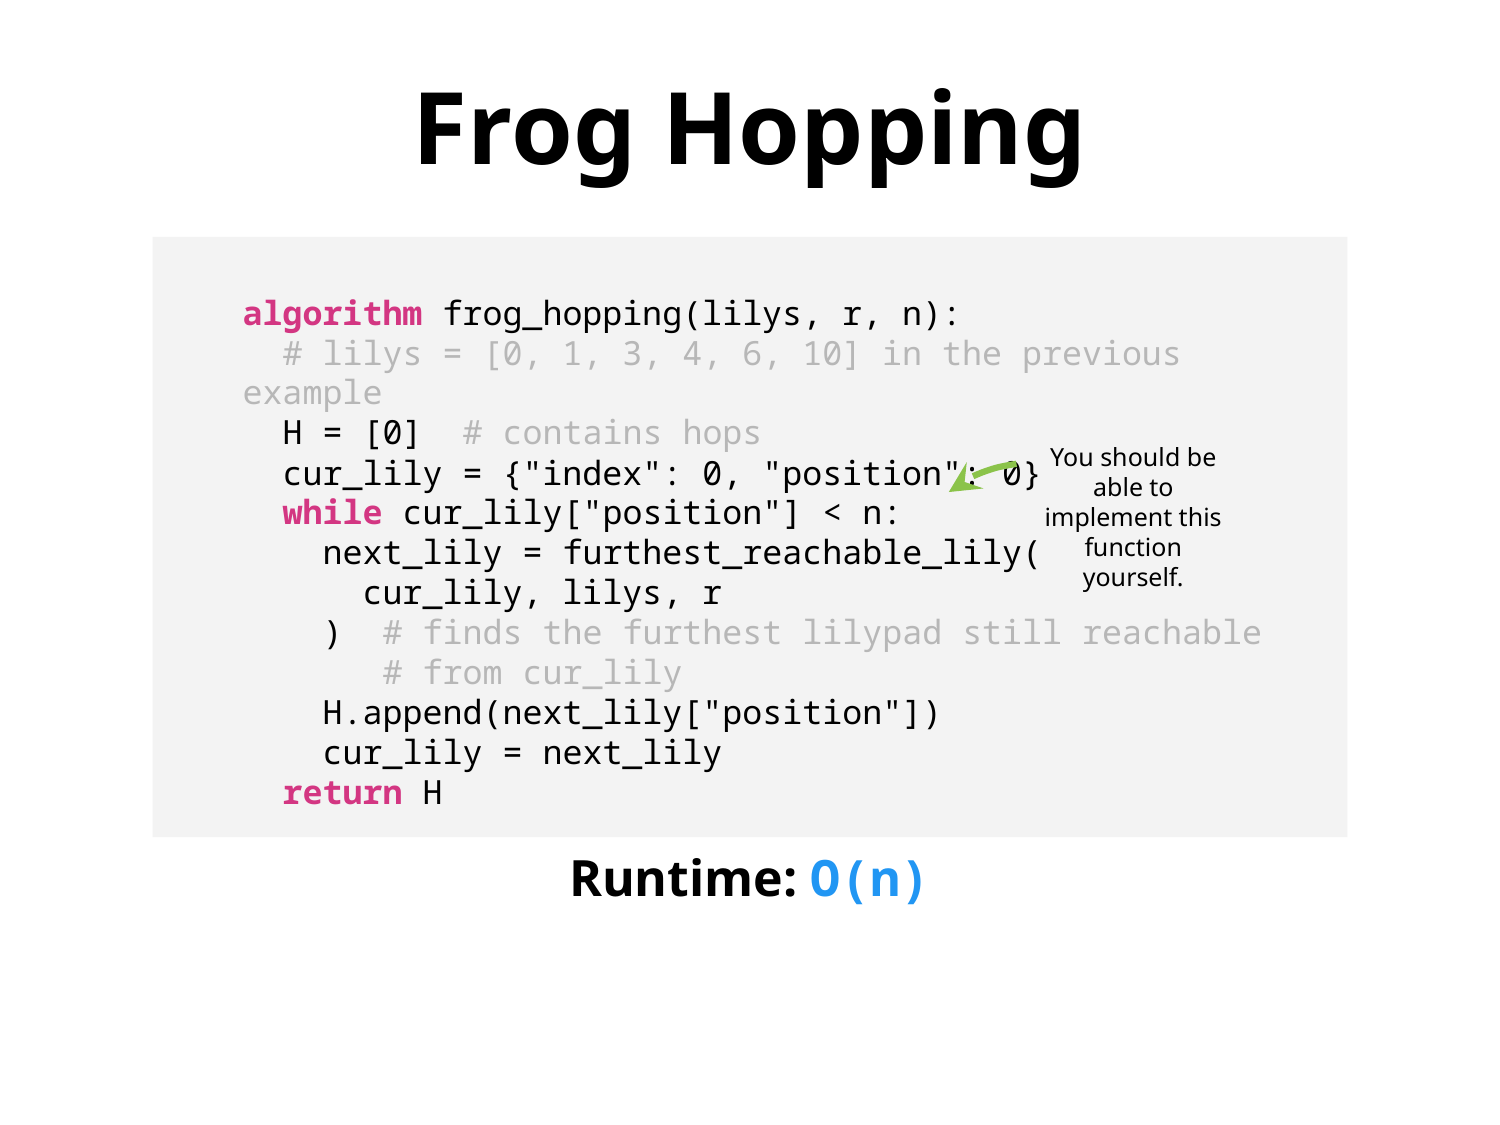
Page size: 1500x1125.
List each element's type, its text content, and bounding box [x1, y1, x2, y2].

subtitle Frog Hopping [0, 50, 1500, 237]
text_box algorithm frog_hopping(lilys, r, n): # lilys = [0, 1, 3, 4, 6, 10] in the previous example H = [0] # contains hops cur_lily = {"index": 0, "position": 0} while cur_lily["position"] < n: next_lily = furthest_reachable_lily( cur_lily, lilys, r ) # finds the furthest lilypad still reachable # from cur_lily H.append(next_lily["position"]) cur_lily = next_lily return H [152, 236, 1348, 831]
text_box You should be able to implement this function yourself. [1016, 426, 1251, 561]
text_box [948, 463, 1016, 493]
text_box Runtime: O(n) [152, 831, 1348, 950]
